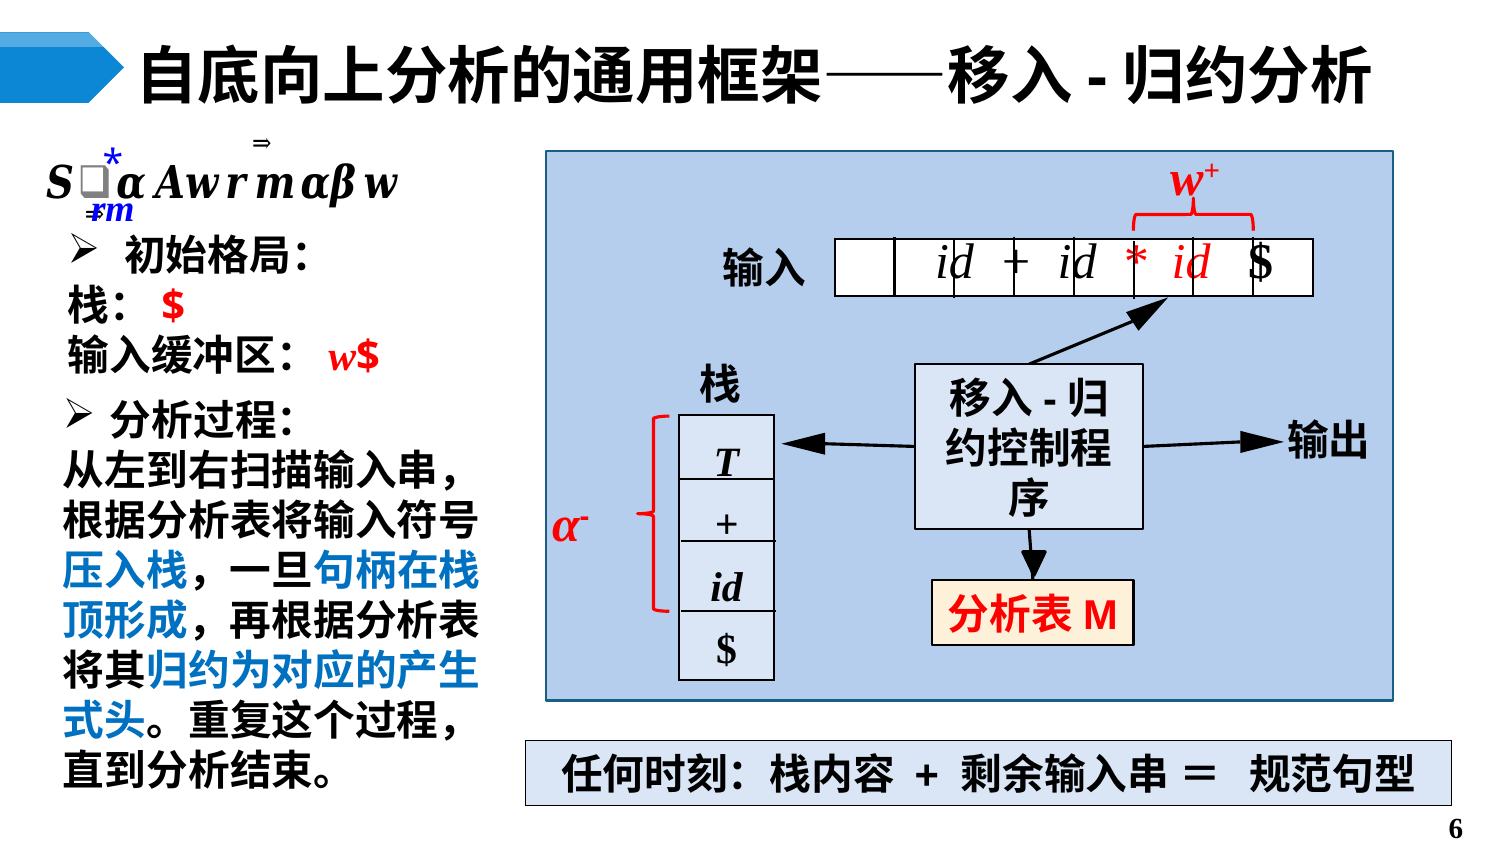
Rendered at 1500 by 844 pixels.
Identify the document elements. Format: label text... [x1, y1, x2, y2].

text_box 分析过程： 从左到右扫描输入串，根据分析表将输入符号压入栈，一旦句柄在栈顶形成，再根据分析表将其归约为对应的产生式头。重复这个过程，直到分析结束。 [48, 386, 525, 802]
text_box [545, 150, 1394, 701]
text_box * rm [64, 131, 162, 237]
title 自底向上分析的通用框架——移入-归约分析 [123, 43, 1425, 103]
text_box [505, 447, 702, 580]
text_box 初始格局： 栈：$ 输入缓冲区：w$ [53, 221, 450, 386]
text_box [1133, 138, 1254, 231]
